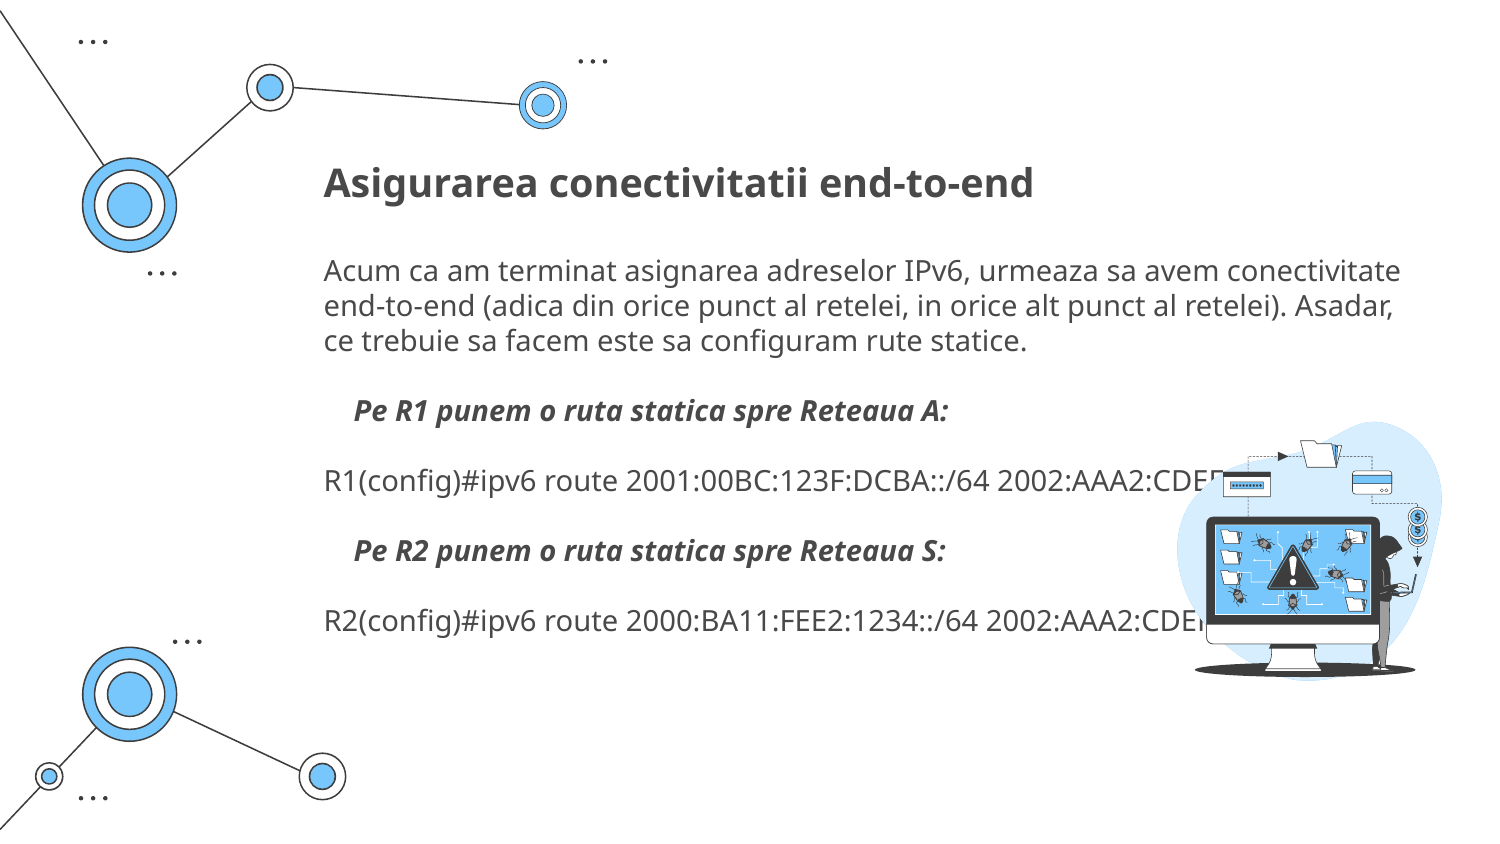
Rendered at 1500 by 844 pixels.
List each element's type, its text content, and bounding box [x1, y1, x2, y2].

subtitle Asigurarea conectivitatii end-to-end Acum ca am terminat asignarea adreselor IPv6, urmeaza sa avem conectivitate end-to-end (adica din orice punct al retelei, in orice alt punct al retelei). Asadar, ce trebuie sa facem este sa configuram rute statice. Pe R1 punem o ruta statica spre Reteaua A: R1(config)#ipv6 route 2001:00BC:123F:DCBA::/64 2002:AAA2:CDEF:8120::2 Pe R2 punem o ruta statica spre Reteaua S: R2(config)#ipv6 route 2000:BA11:FEE2:1234::/64 2002:AAA2:CDEF:8120::1 [308, 142, 1434, 640]
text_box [1164, 421, 1450, 681]
